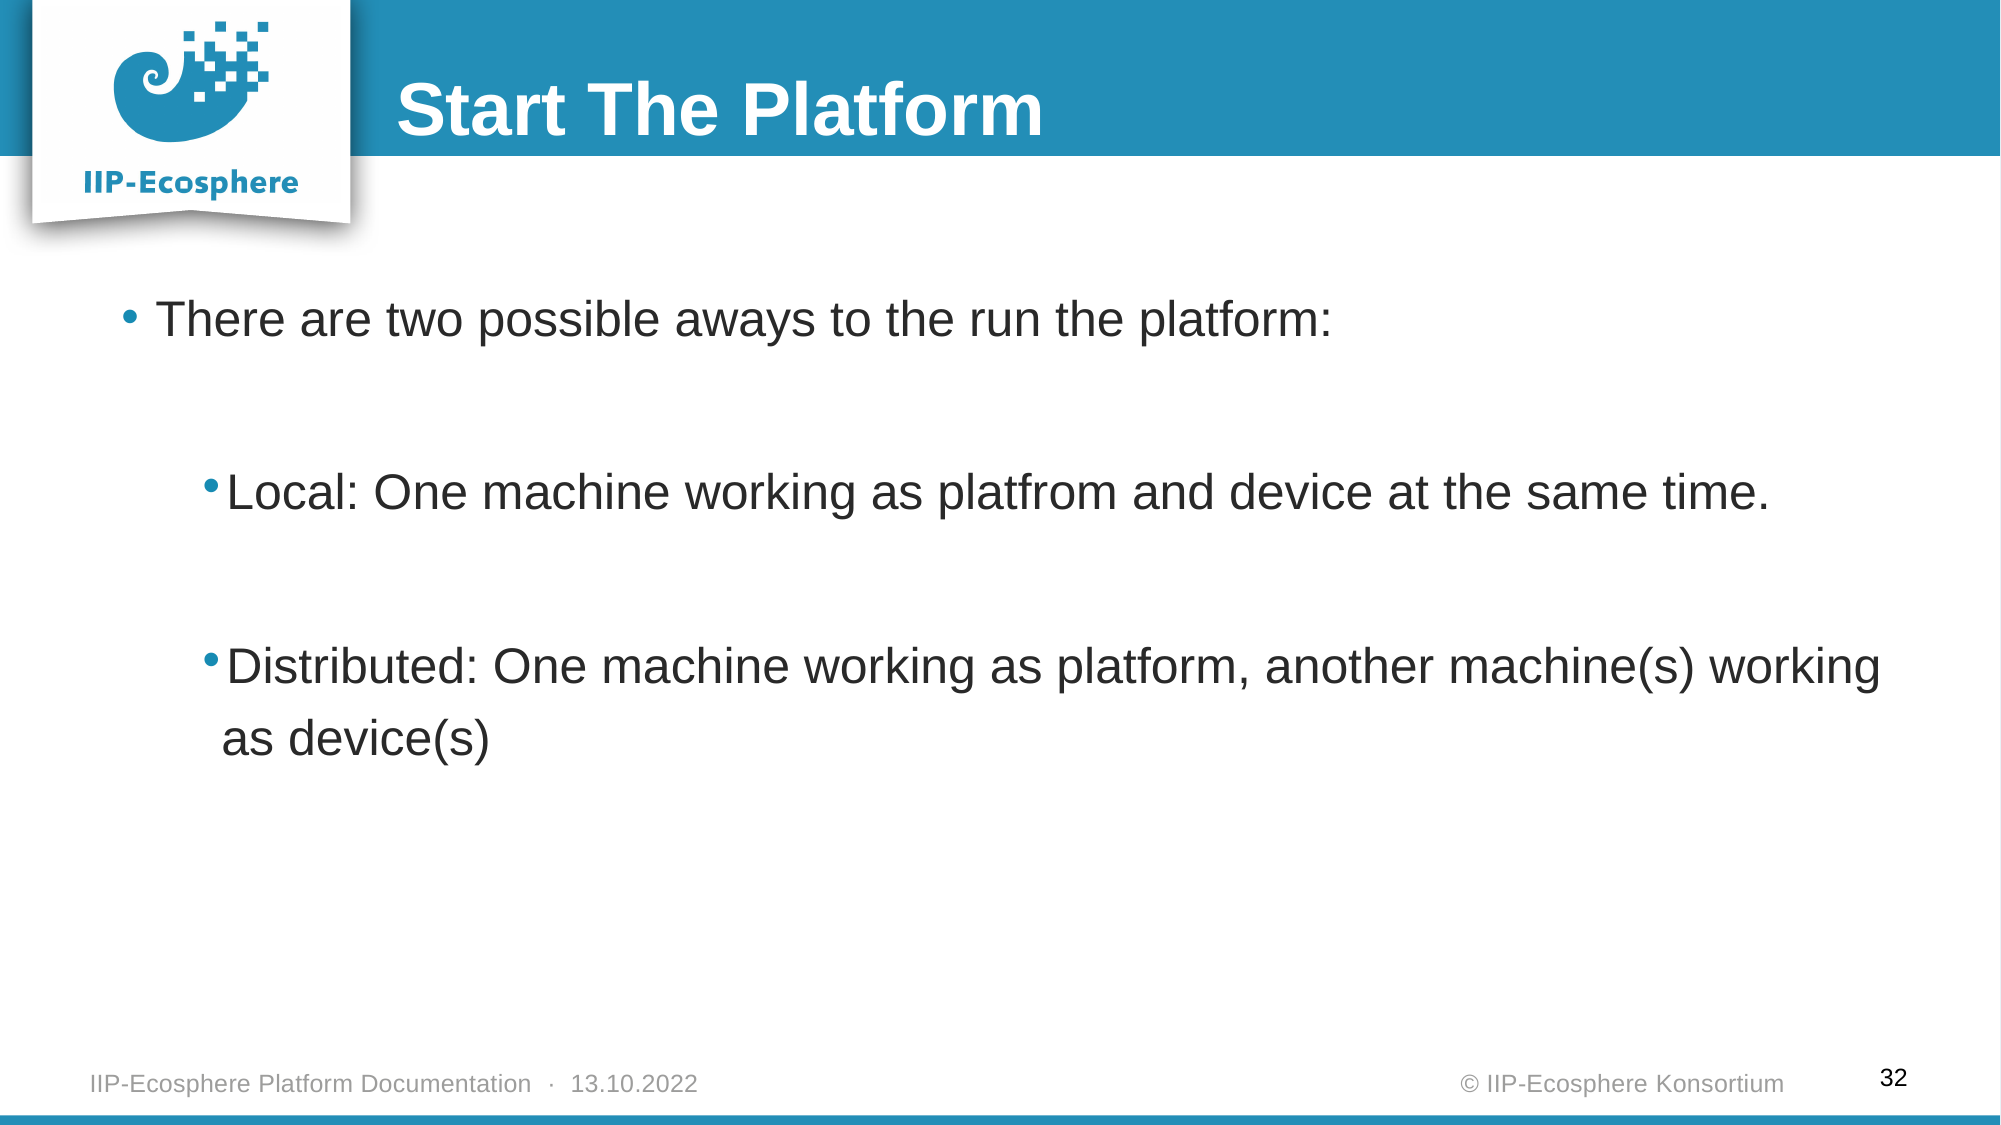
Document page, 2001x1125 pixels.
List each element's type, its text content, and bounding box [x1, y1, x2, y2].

list Start The Platform [388, 43, 1964, 158]
picture [41, 6, 341, 203]
list There are two possible aways to the run the platform: Local: One machine working as platfrom and device at the same time. Distributed: One machine working as platform, another machine(s) working as device(s) [106, 266, 1902, 1017]
